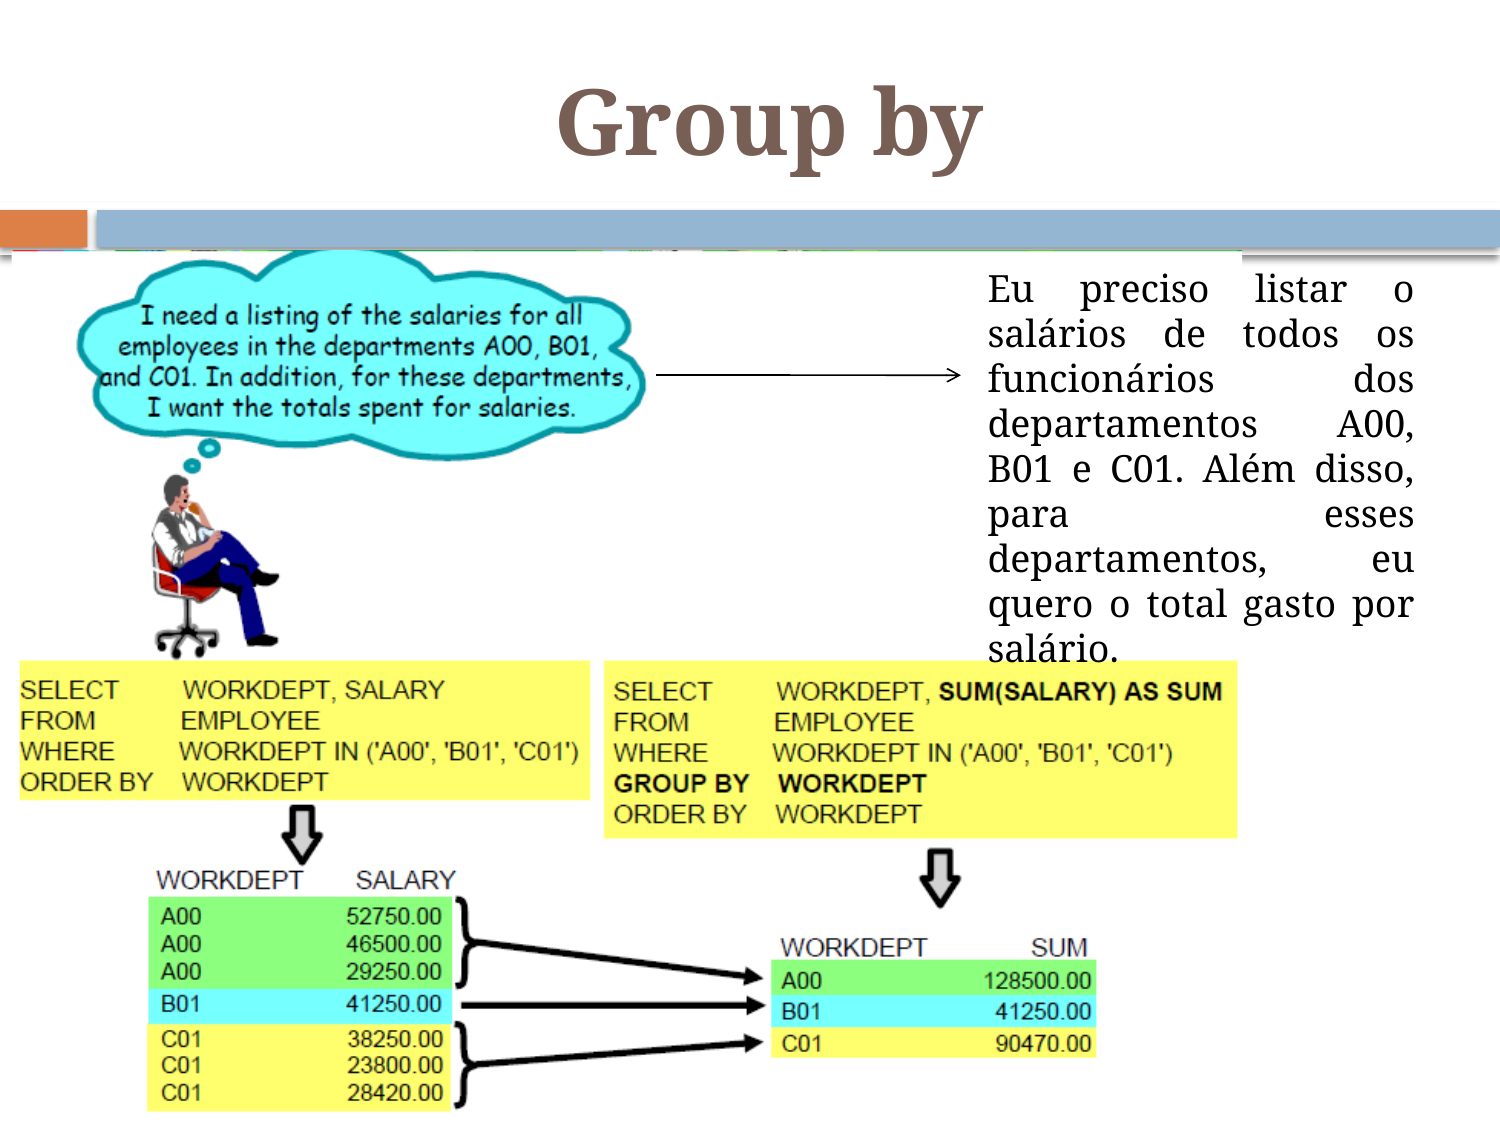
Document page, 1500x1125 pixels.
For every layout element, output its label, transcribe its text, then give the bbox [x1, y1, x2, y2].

title Group by [100, 37, 1438, 200]
picture [11, 250, 1243, 1114]
text_box Eu preciso listar o salários de todos os funcionários dos departamentos A00, B01 e C01. Além disso, para esses departamentos, eu quero o total gasto por salário. [1248, 257, 1430, 678]
